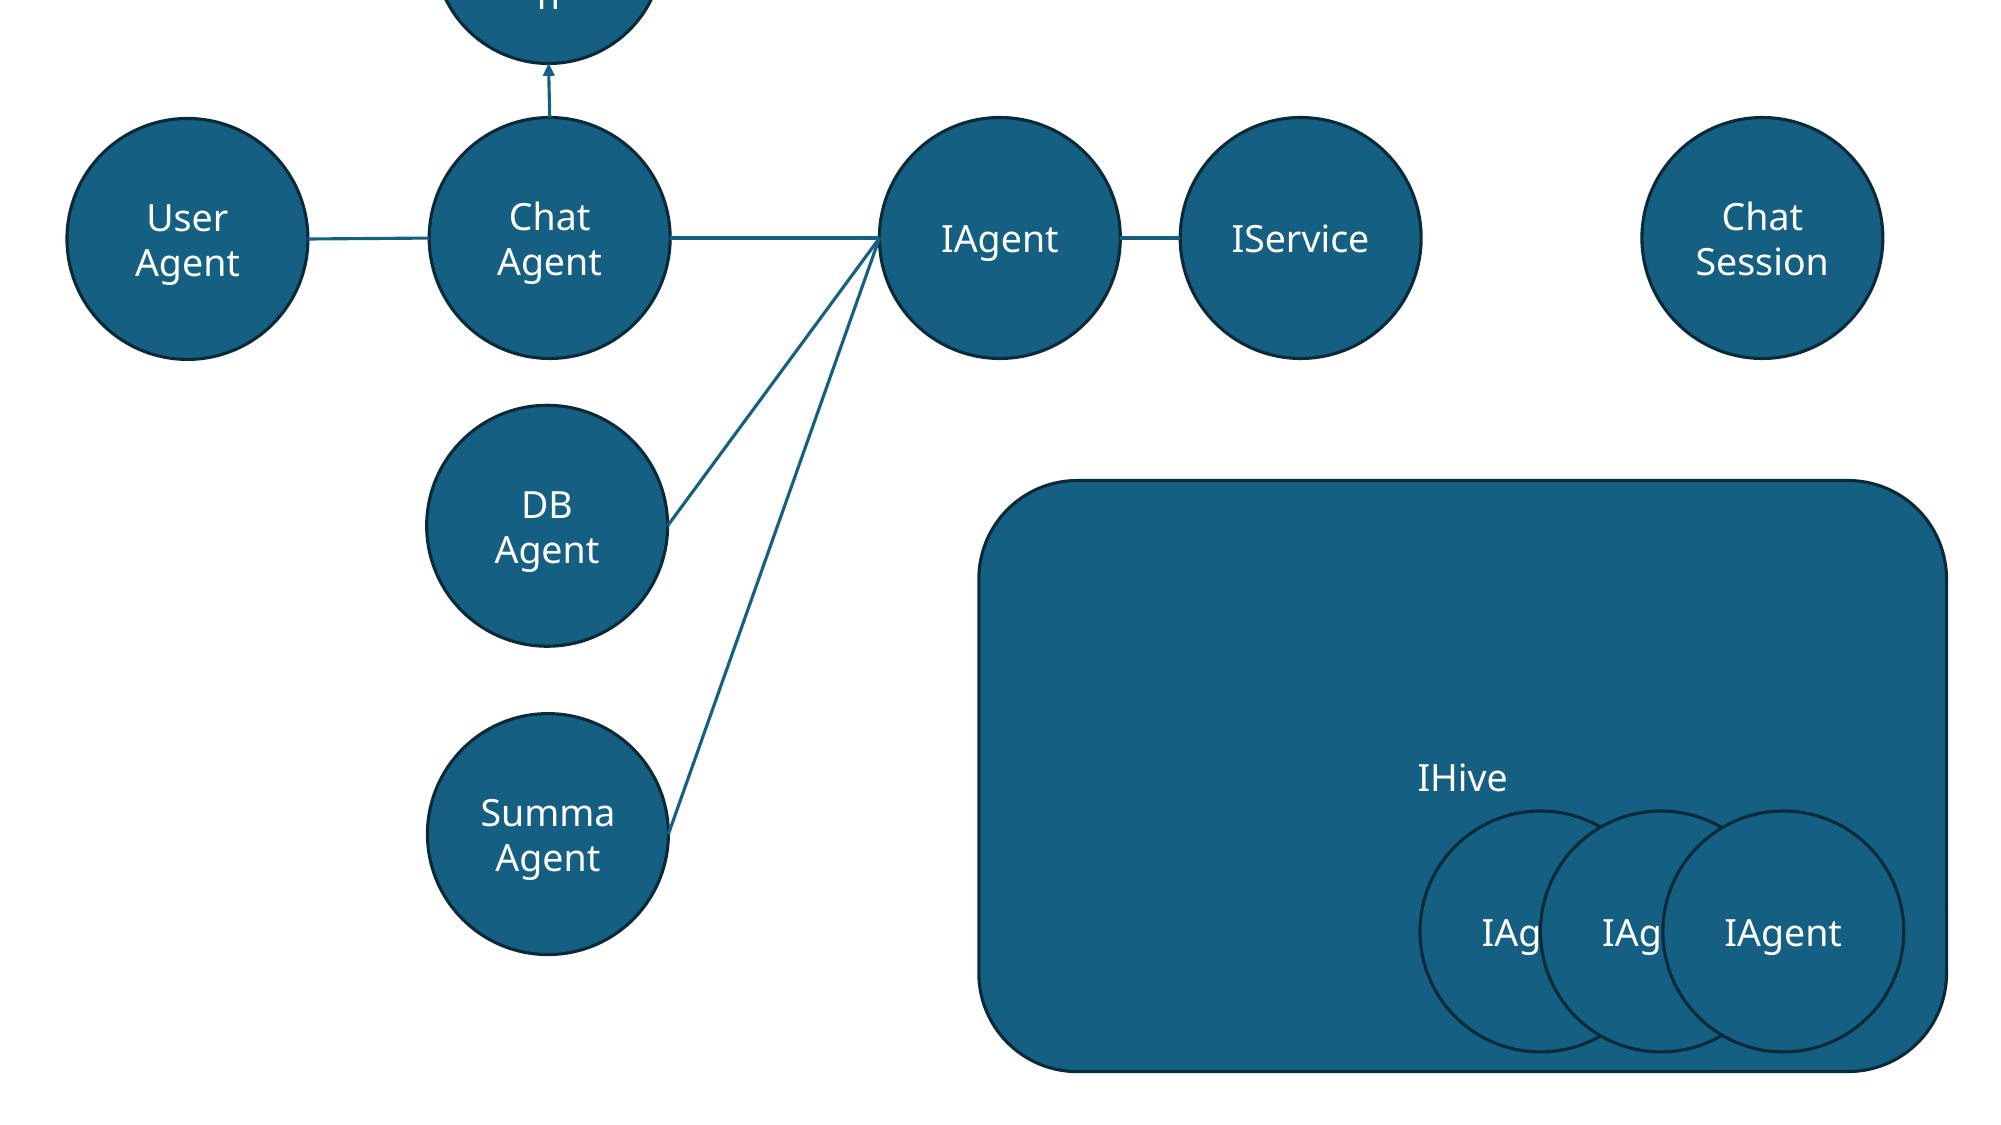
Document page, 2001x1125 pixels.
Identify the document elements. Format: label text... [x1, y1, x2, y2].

text_box IAgent [877, 115, 1122, 361]
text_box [667, 237, 880, 835]
text_box DB Agent [425, 403, 667, 648]
text_box IService [1178, 115, 1423, 361]
text_box IHive [977, 478, 1949, 1074]
text_box IAgent [1538, 809, 1722, 1054]
text_box Summa Agent [425, 712, 670, 957]
text_box Chat Session [444, 0, 653, 66]
text_box Chat Session [1640, 115, 1885, 361]
text_box IAgent [1418, 809, 1601, 1054]
text_box Chat Agent [427, 115, 672, 361]
text_box IAgent [1661, 809, 1906, 1054]
text_box User Agent [65, 116, 310, 361]
